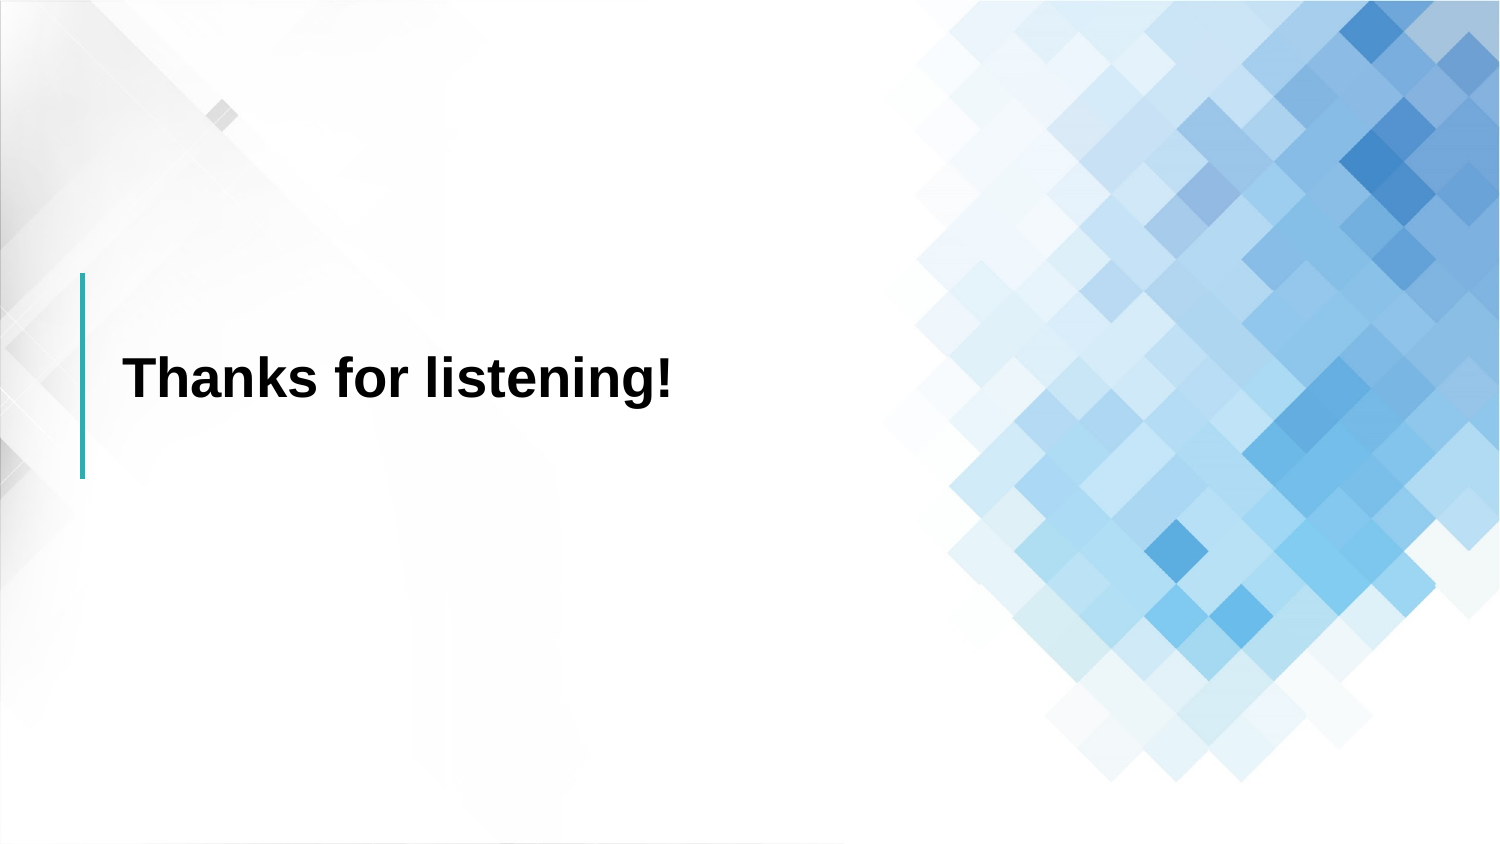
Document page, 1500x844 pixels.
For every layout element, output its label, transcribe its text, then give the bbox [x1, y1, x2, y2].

title Thanks for listening! [110, 311, 952, 483]
picture [0, 0, 1500, 844]
